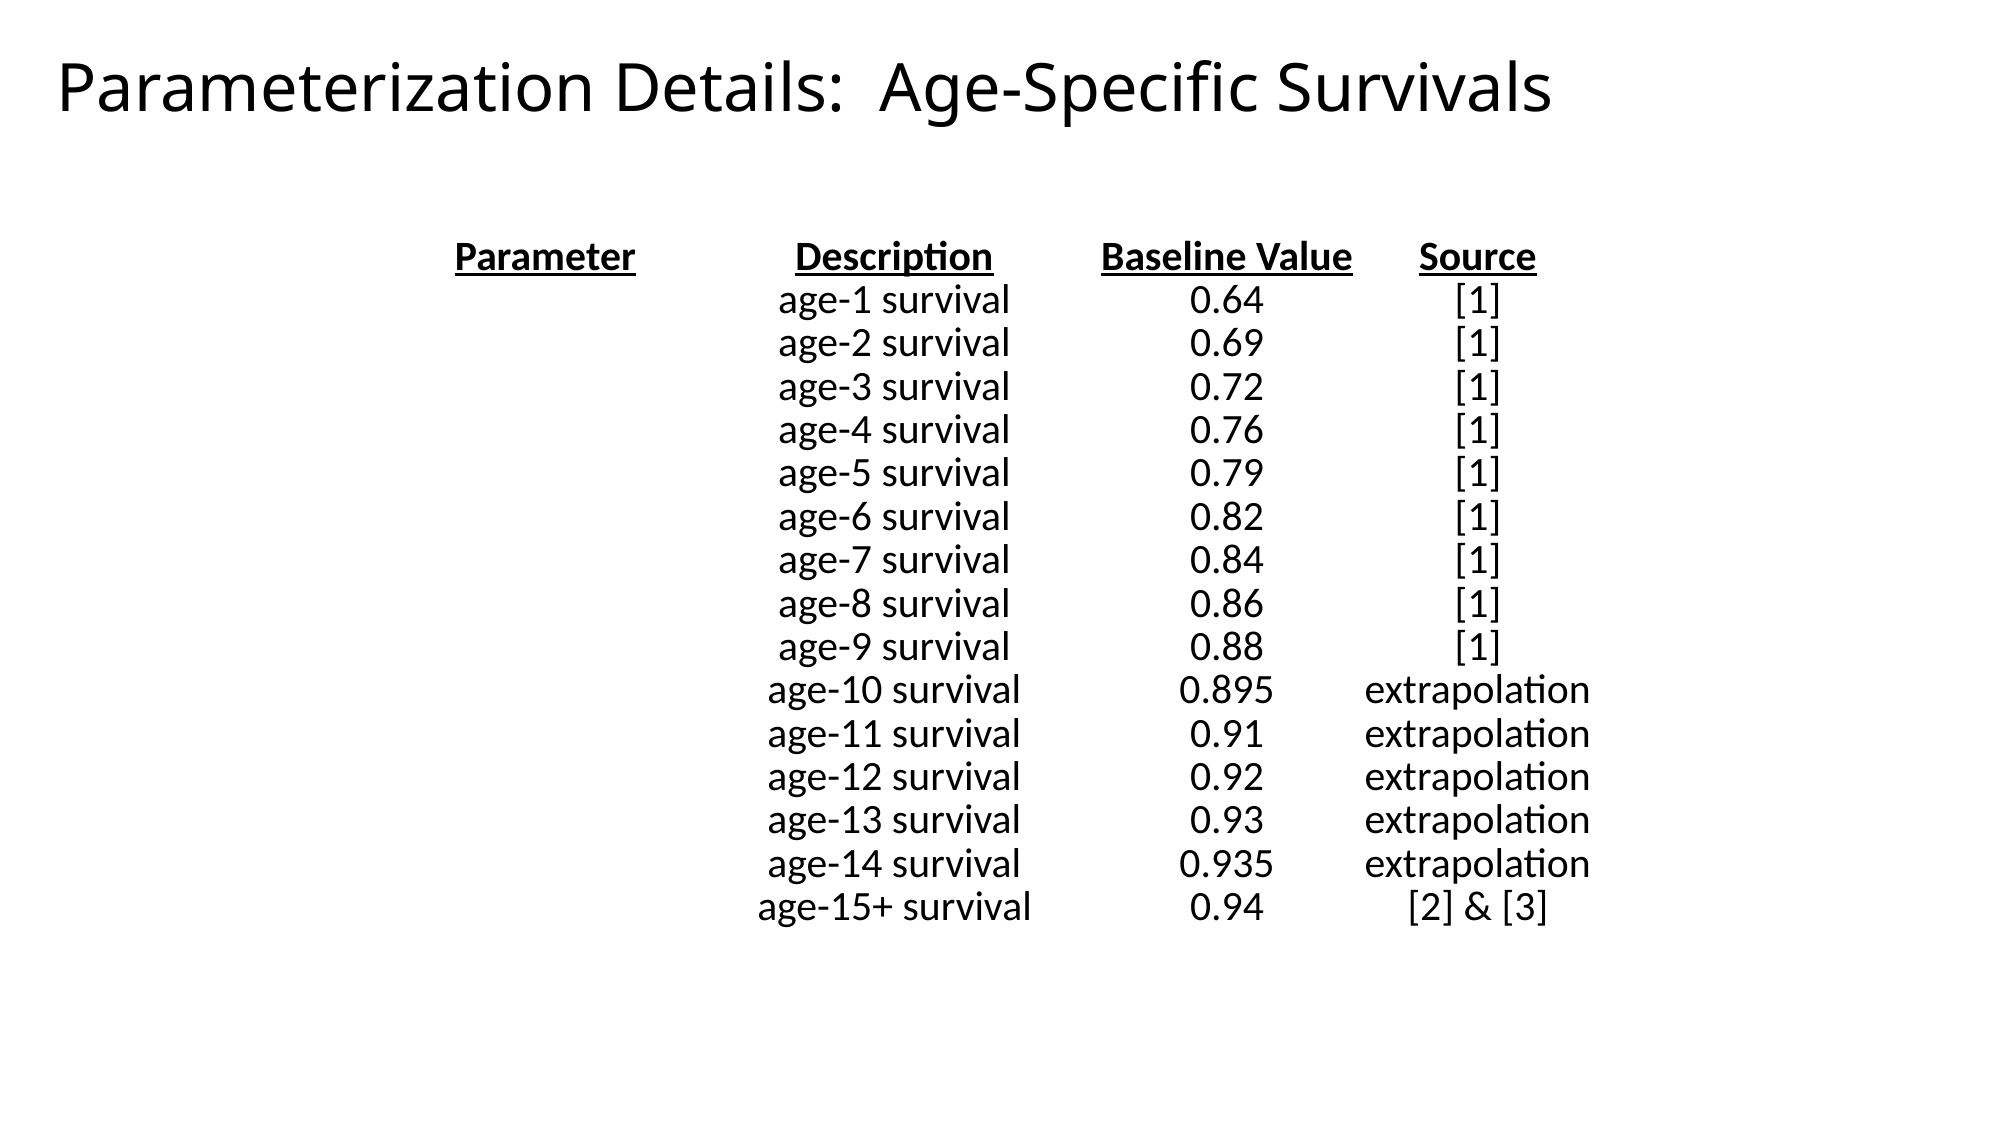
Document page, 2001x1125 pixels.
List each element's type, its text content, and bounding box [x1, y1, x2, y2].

text_box Parameterization Details: Age-Specific Survivals [41, 36, 1953, 132]
